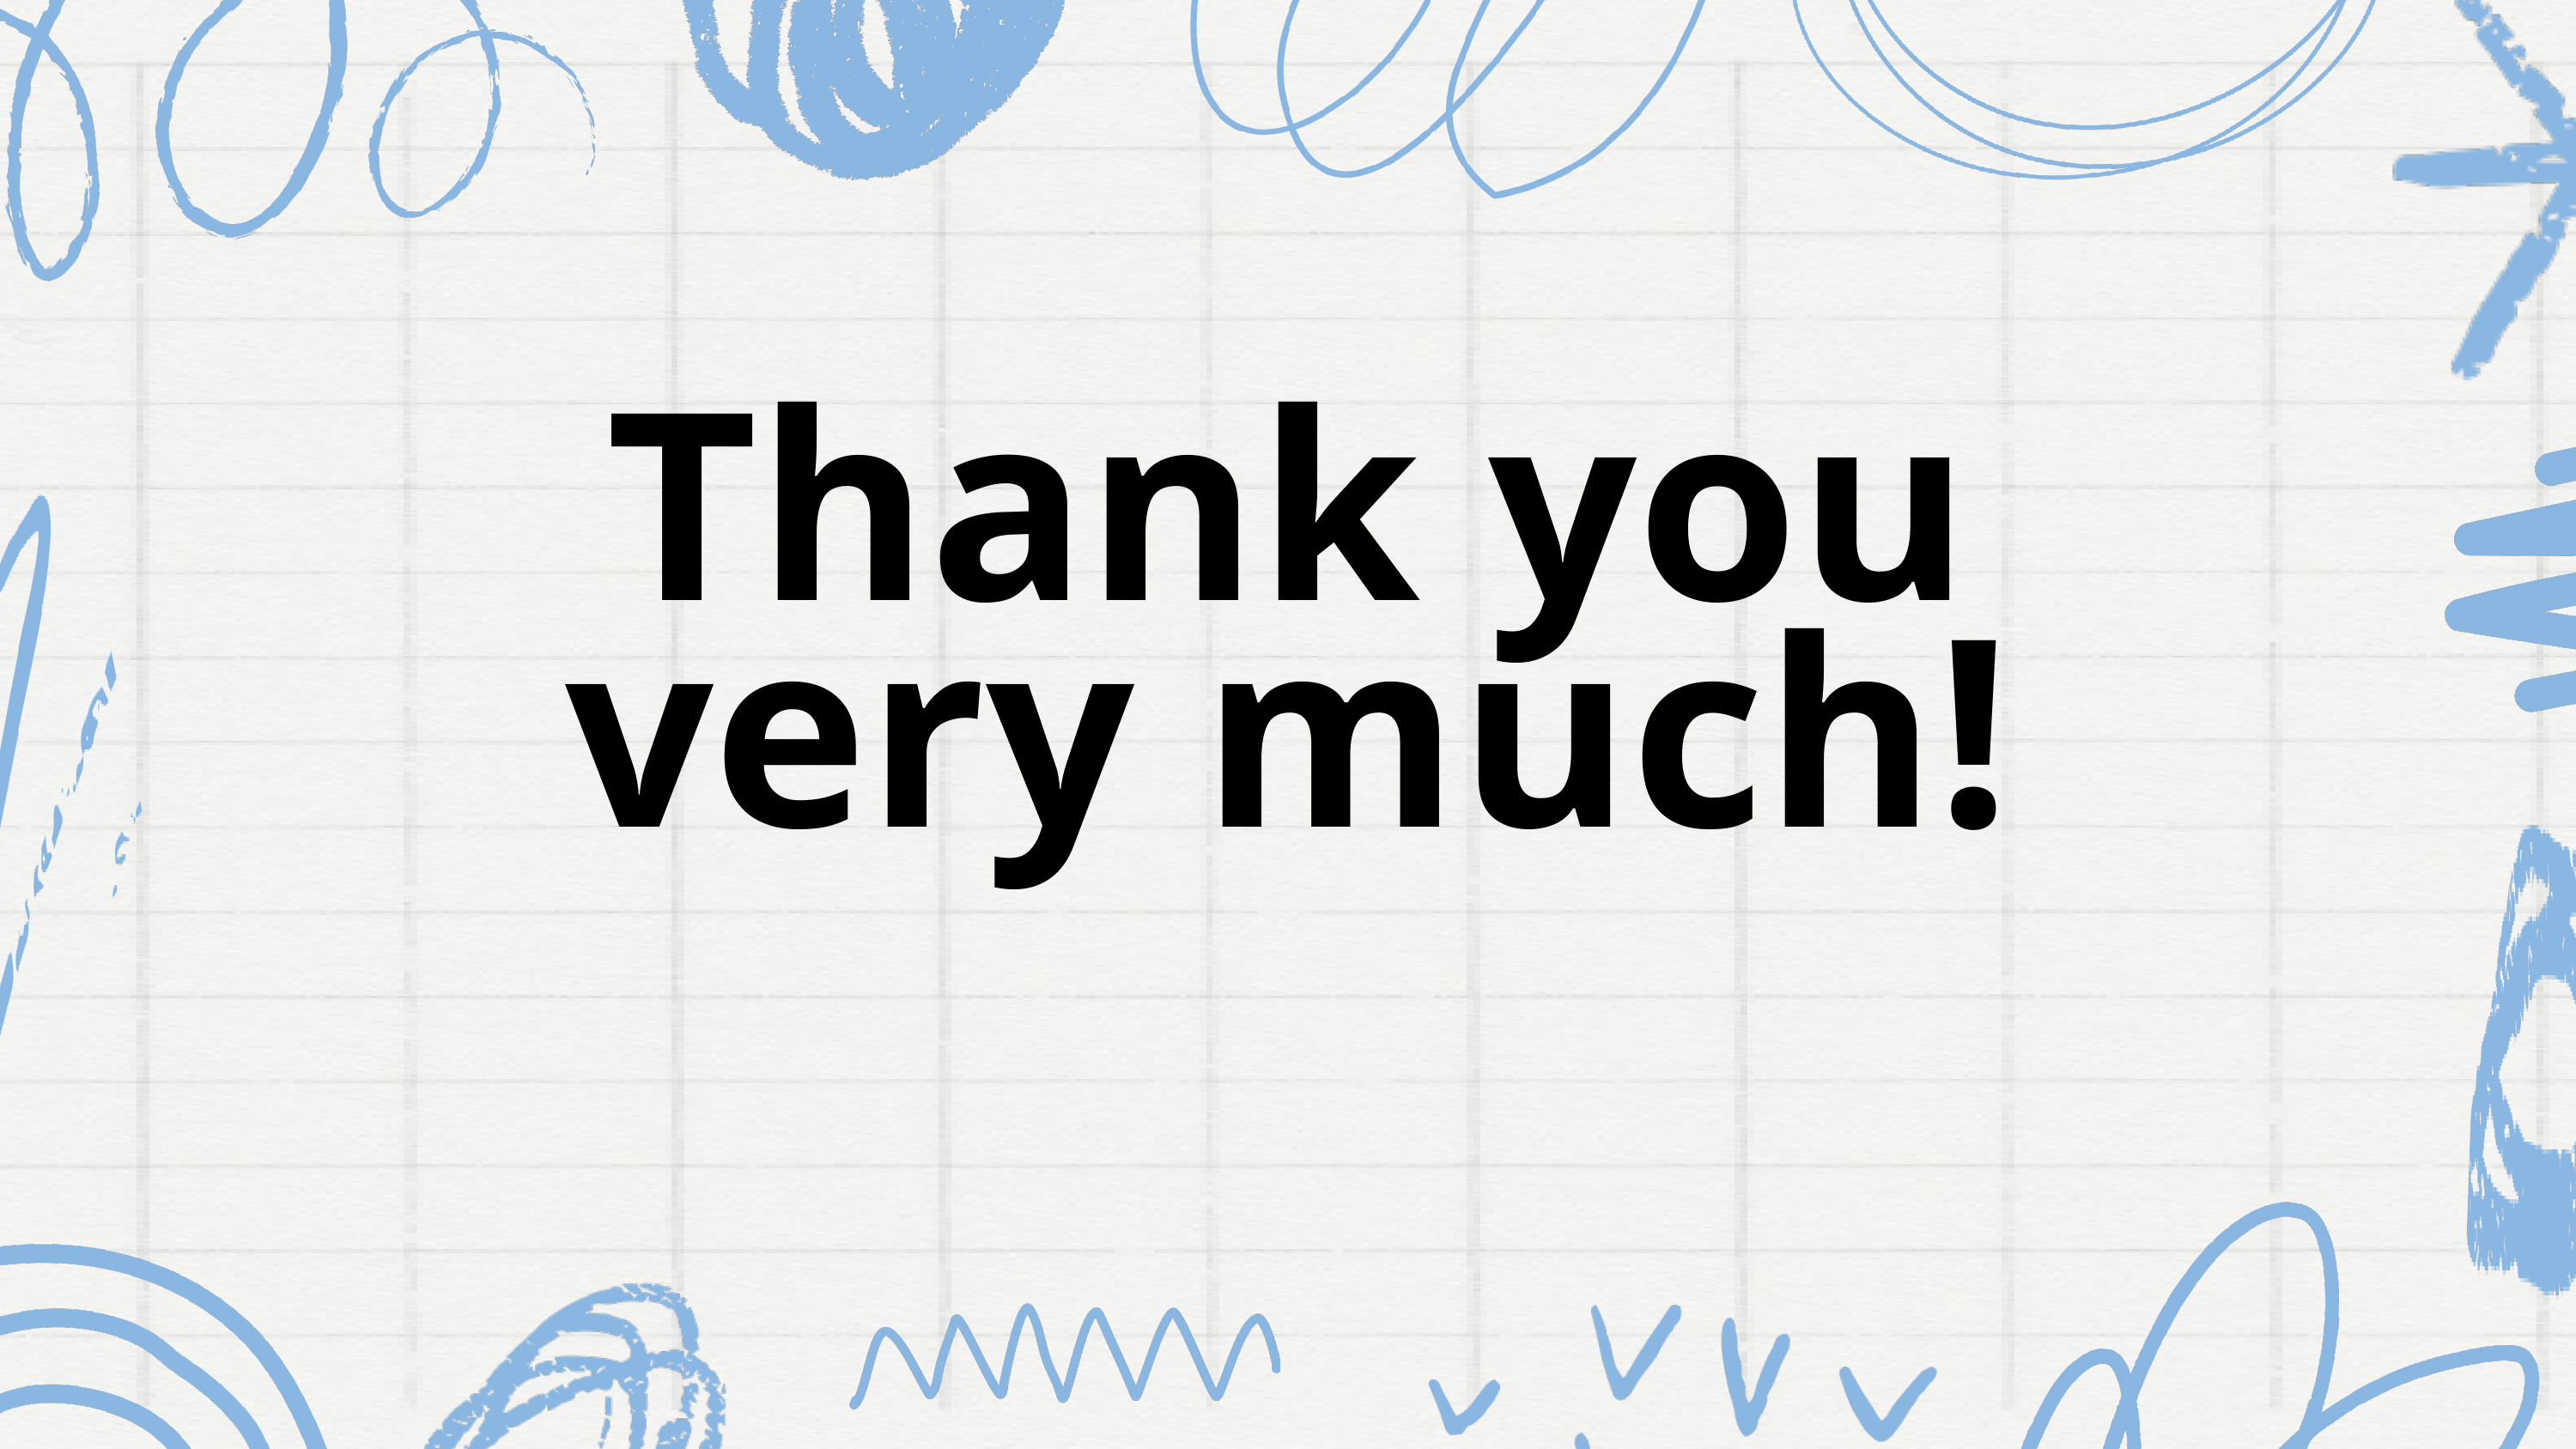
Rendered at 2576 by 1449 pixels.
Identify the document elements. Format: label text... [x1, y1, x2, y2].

text_box [2464, 822, 2576, 1302]
text_box [1818, 0, 2391, 183]
text_box [0, 333, 181, 1046]
text_box [361, 1280, 726, 1449]
text_box [2002, 1202, 2576, 1449]
text_box [0, 0, 596, 282]
text_box [0, 0, 2481, 1449]
text_box [680, 0, 1089, 183]
text_box [0, 1213, 362, 1449]
text_box [2431, 380, 2576, 822]
text_box [1428, 1303, 2002, 1449]
text_box [1043, 0, 1818, 200]
text_box [849, 1303, 1281, 1410]
text_box [2391, 0, 2576, 380]
text_box Thank you very much! [519, 425, 2057, 880]
